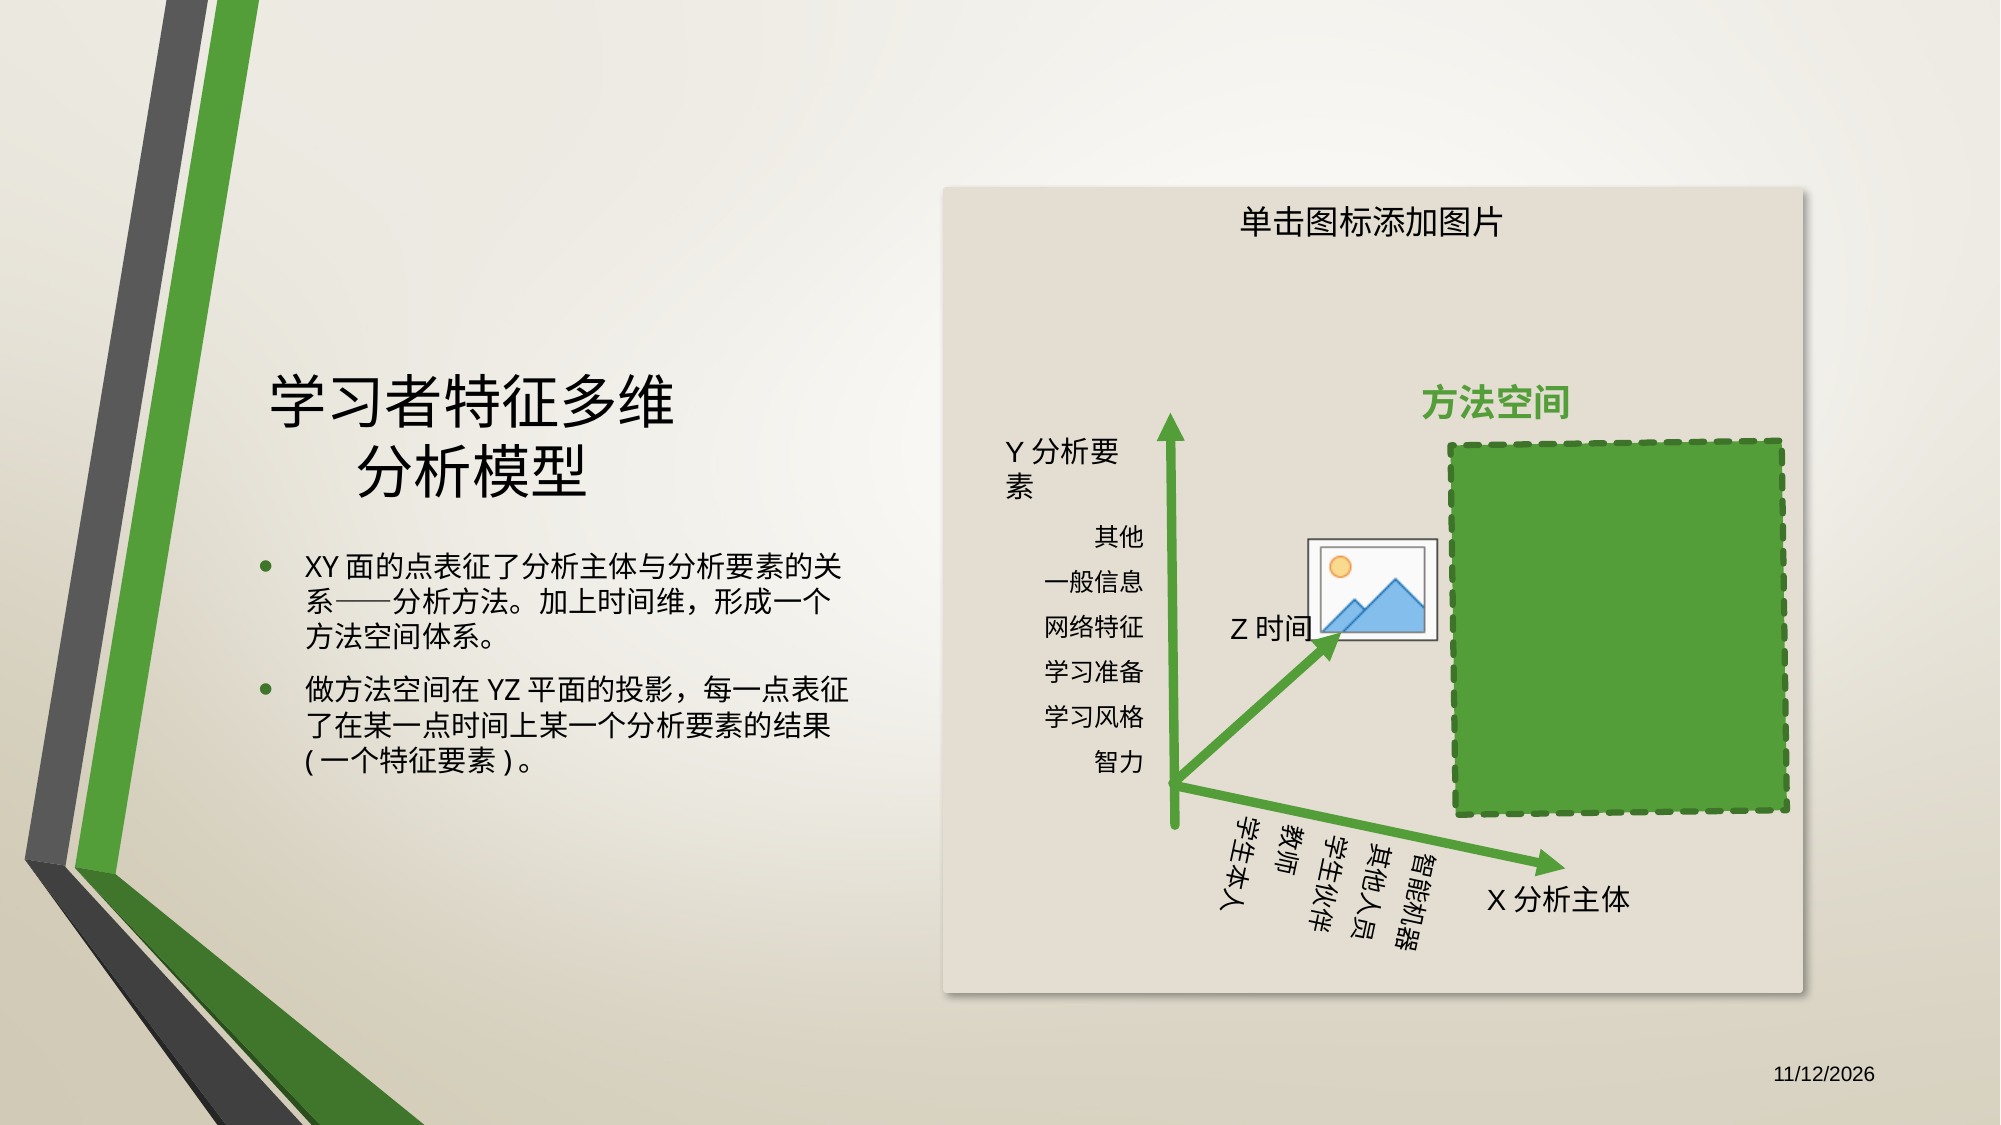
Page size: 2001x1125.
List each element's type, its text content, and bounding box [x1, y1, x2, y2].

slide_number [1702, 1043, 1891, 1104]
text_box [1170, 412, 1176, 826]
picture [948, 193, 1797, 987]
title 学习者特征多维分析模型 [243, 287, 702, 512]
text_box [1172, 632, 1342, 784]
text_box 智能机器 其他人员 学生伙伴 教师 学生本人 [1203, 987, 1468, 1104]
list XY面的点表征了分析主体与分析要素的关系——分析方法。加上时间维，形成一个方法空间体系。 做方法空间在YZ平面的投影，每一点表征了在某一点时间上某一个分析要素的结果(一个特征要素)。 [243, 512, 869, 813]
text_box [1174, 781, 1565, 873]
